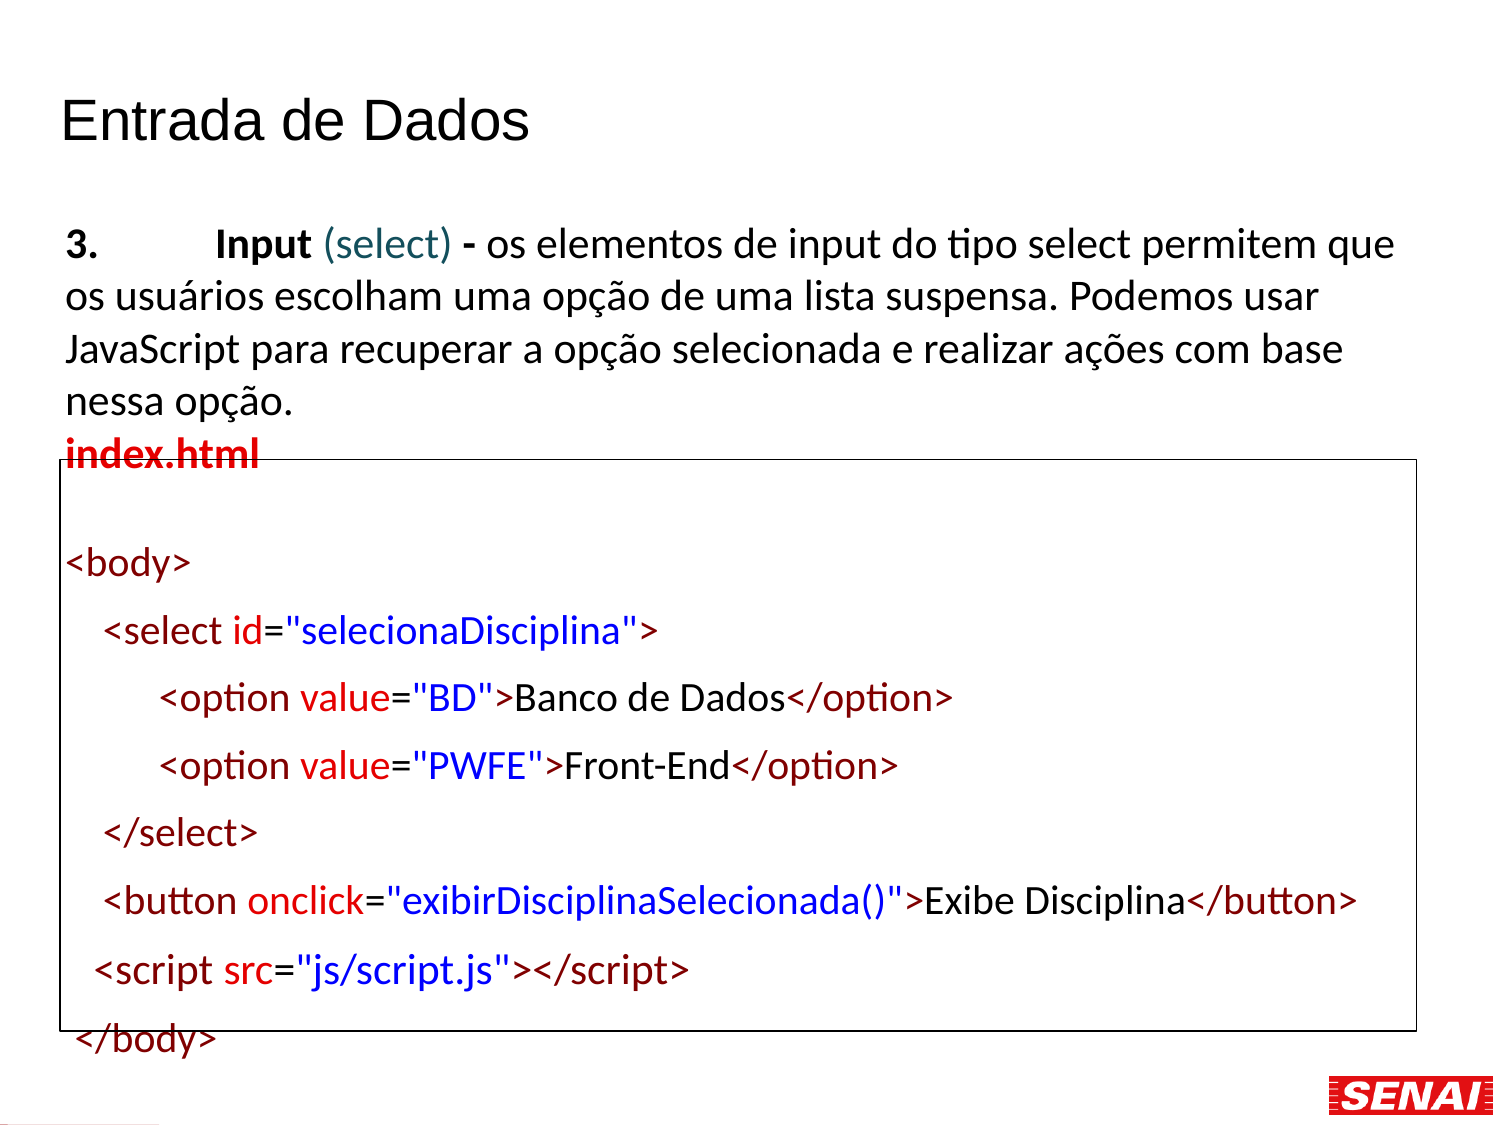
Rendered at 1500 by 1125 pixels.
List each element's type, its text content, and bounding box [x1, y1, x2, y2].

picture [1329, 1076, 1493, 1115]
text_box 3. Input (select) - os elementos de input do tipo select permitem que os usuários escolham uma opção de uma lista suspensa. Podemos usar JavaScript para recuperar a opção selecionada e realizar ações com base nessa opção. index.html <body> <select id="selecionaDisciplina"> <option value="BD">Banco de Dados</option> <option value="PWFE">Front-End</option> </select> <button onclick="exibirDisciplinaSelecionada()">Exibe Disciplina</button> <script src="js/script.js"></script> </body> [50, 206, 1432, 1018]
text_box [60, 459, 1417, 1031]
title Entrada de Dados [45, 26, 1372, 207]
